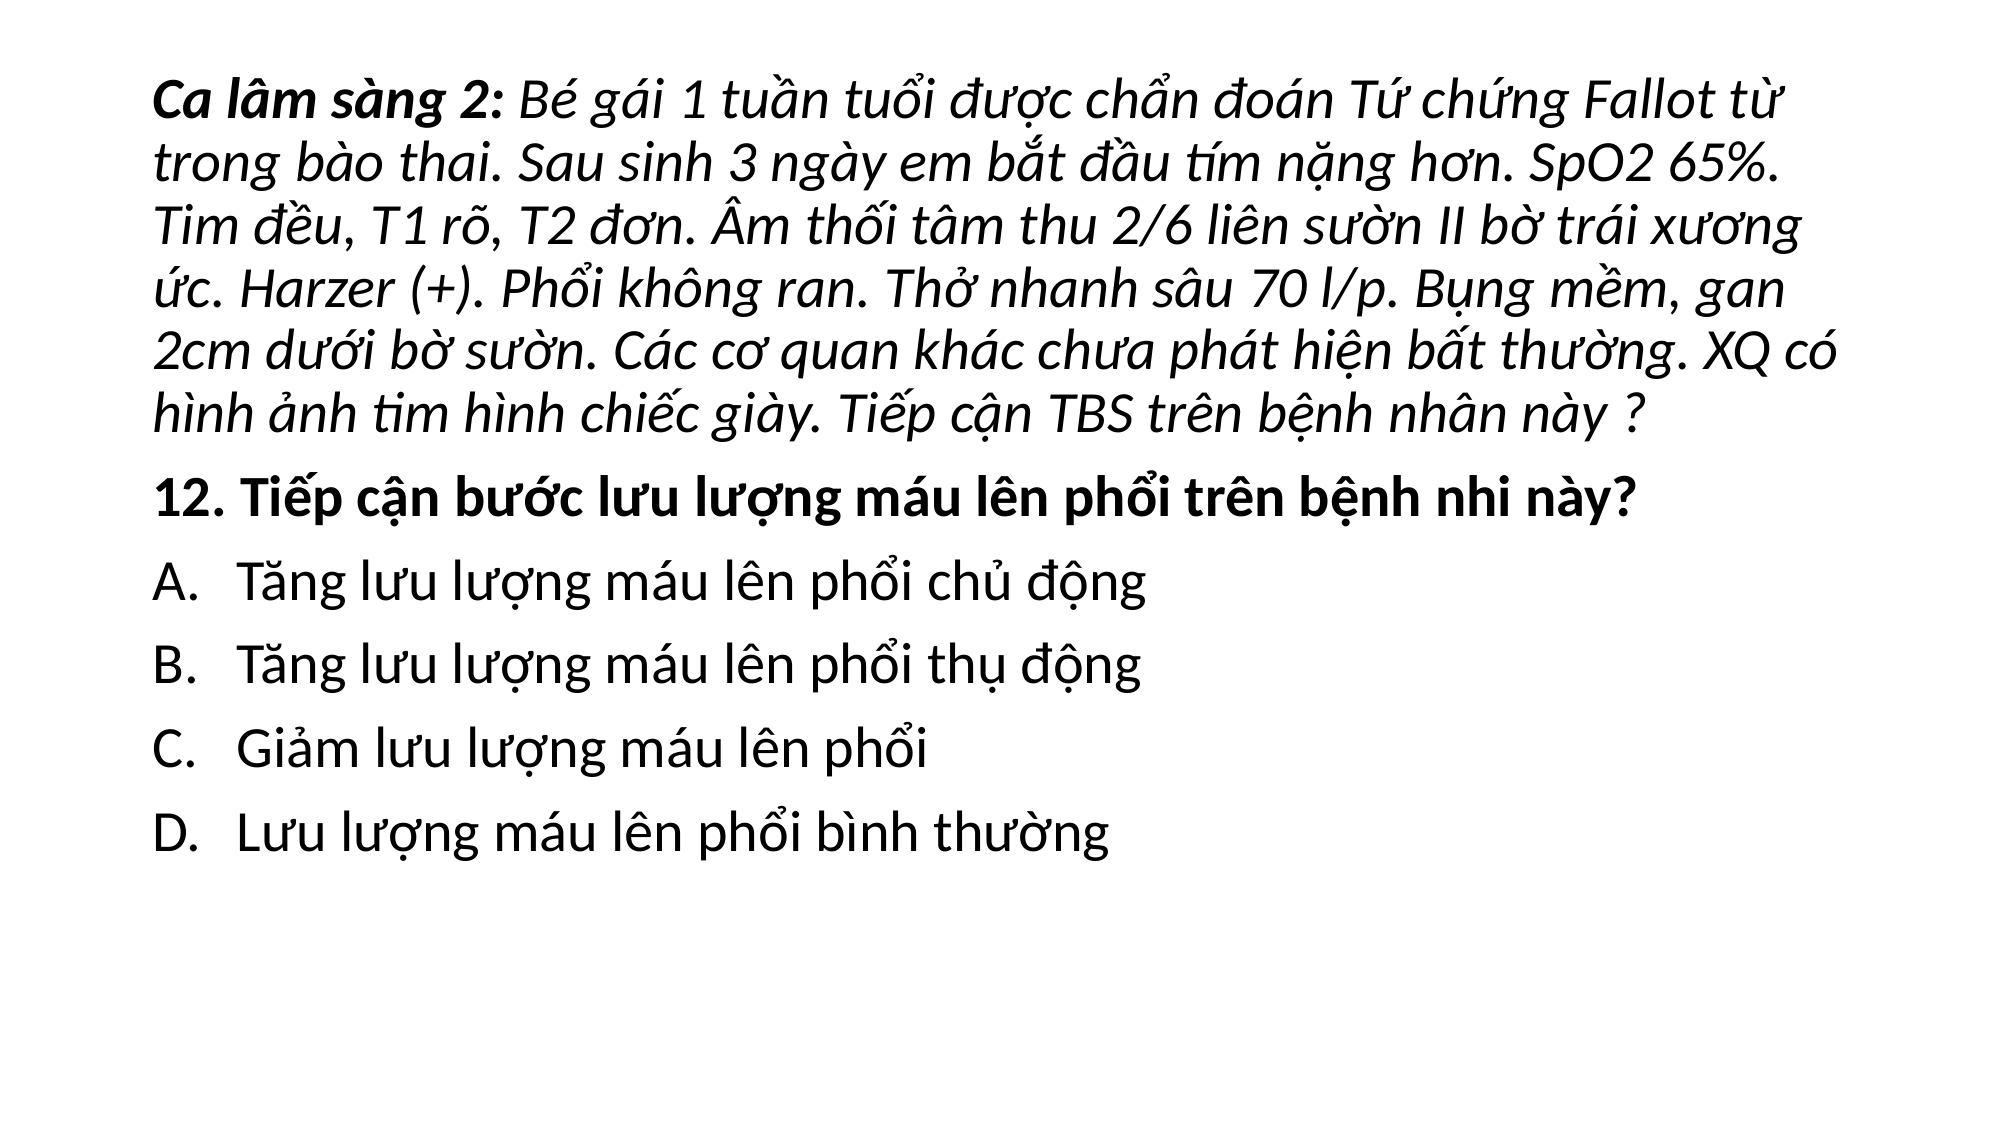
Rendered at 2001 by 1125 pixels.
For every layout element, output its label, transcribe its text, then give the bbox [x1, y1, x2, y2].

list Ca lâm sàng 2: Bé gái 1 tuần tuổi được chẩn đoán Tứ chứng Fallot từ trong bào thai. Sau sinh 3 ngày em bắt đầu tím nặng hơn. SpO2 65%. Tim đều, T1 rõ, T2 đơn. Âm thối tâm thu 2/6 liên sườn II bờ trái xương ức. Harzer (+). Phổi không ran. Thở nhanh sâu 70 l/p. Bụng mềm, gan 2cm dưới bờ sườn. Các cơ quan khác chưa phát hiện bất thường. XQ có hình ảnh tim hình chiếc giày. Tiếp cận TBS trên bệnh nhân này ? 12. Tiếp cận bước lưu lượng máu lên phổi trên bệnh nhi này? Tăng lưu lượng máu lên phổi chủ động Tăng lưu lượng máu lên phổi thụ động Giảm lưu lượng máu lên phổi Lưu lượng máu lên phổi bình thường [137, 60, 1863, 1014]
